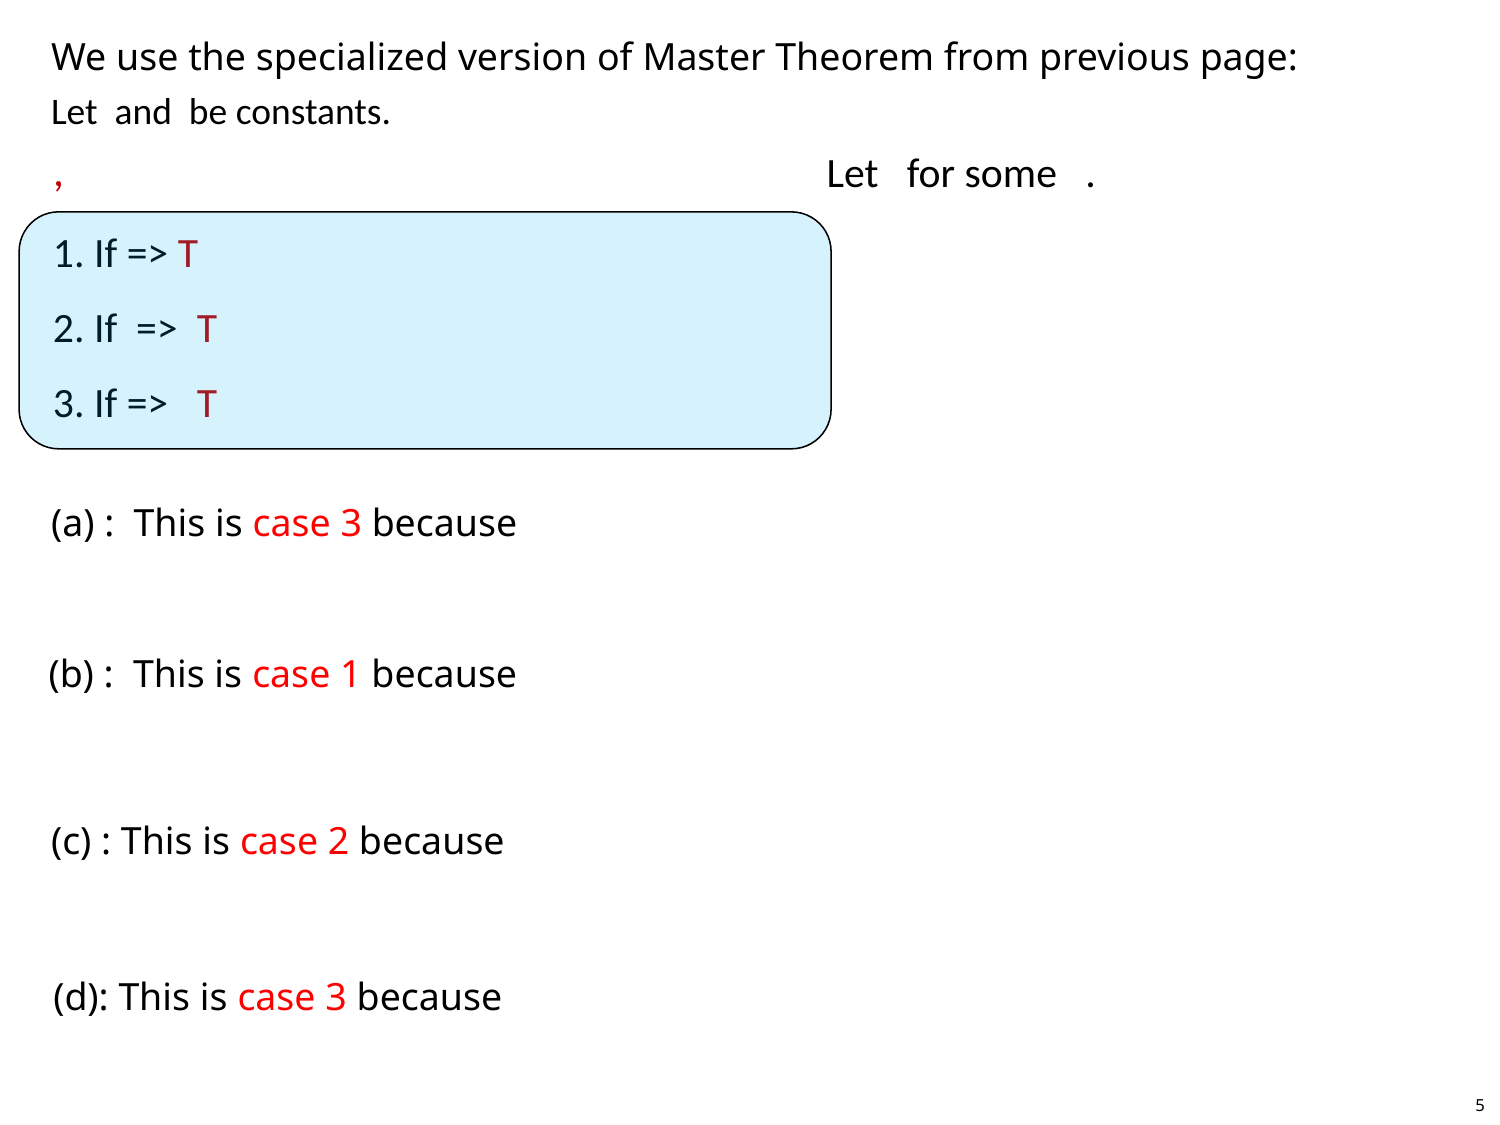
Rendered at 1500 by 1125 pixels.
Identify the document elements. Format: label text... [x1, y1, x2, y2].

slide_number 5 [1187, 1087, 1500, 1125]
text_box [19, 211, 832, 449]
